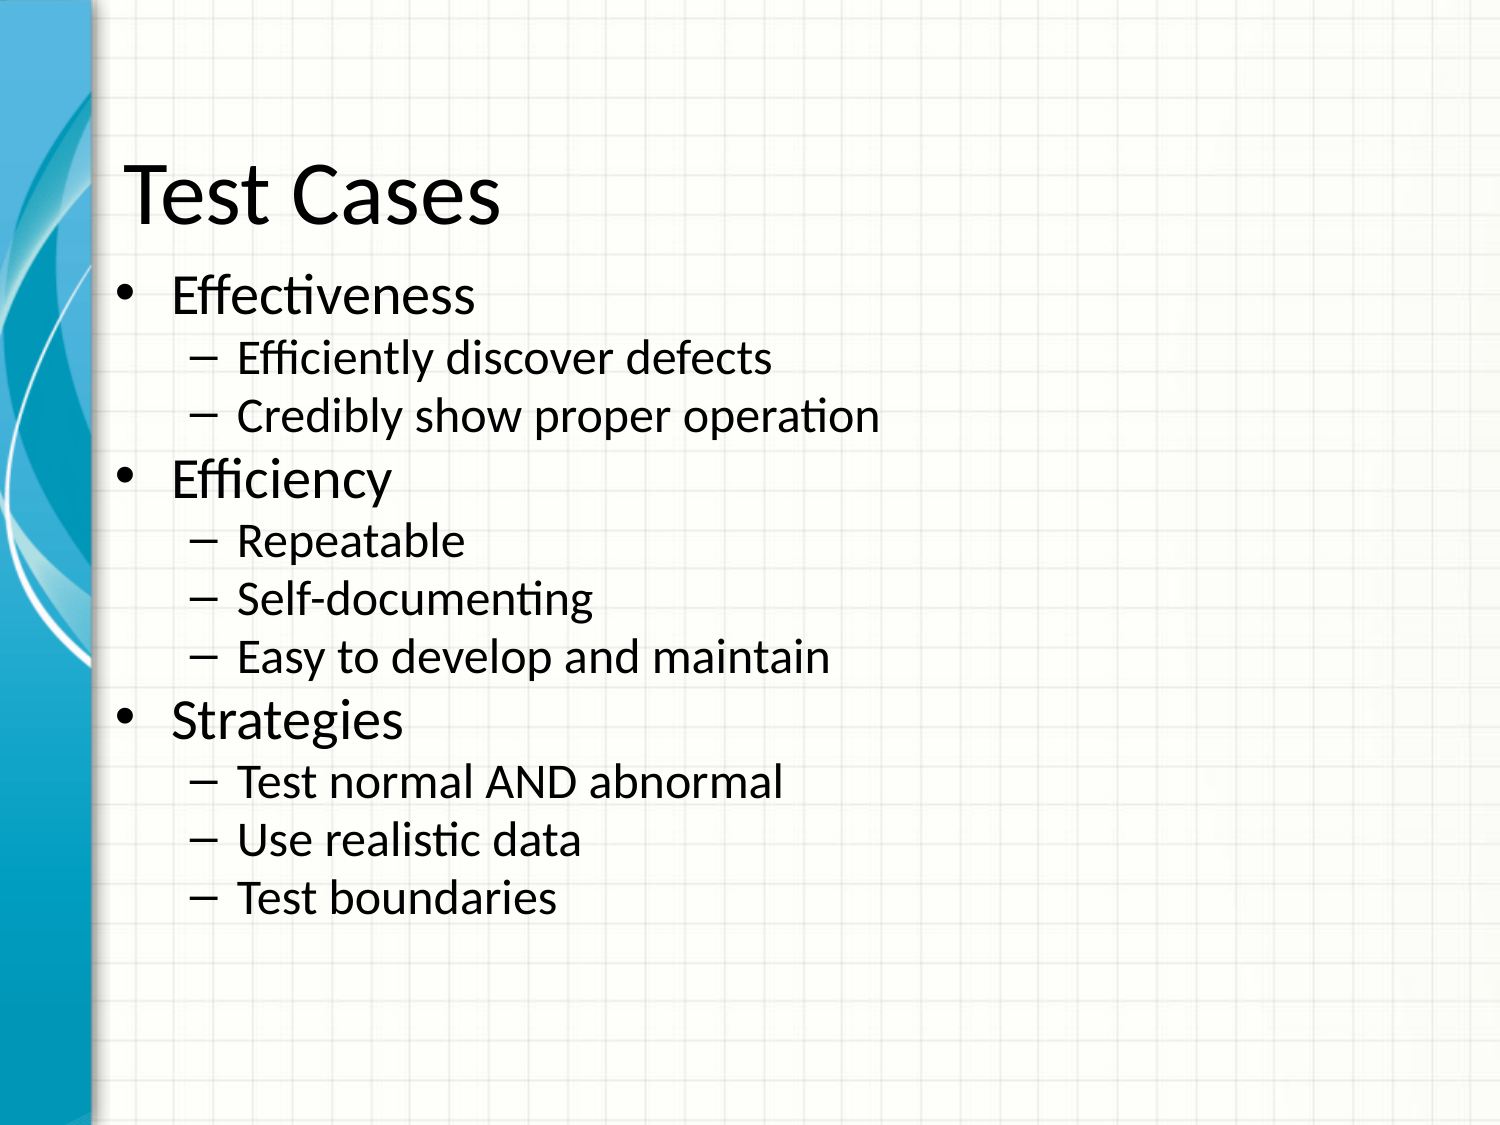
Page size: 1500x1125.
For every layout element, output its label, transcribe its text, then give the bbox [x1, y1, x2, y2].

picture [0, 0, 1500, 1125]
list Effectiveness Efficiently discover defects Credibly show proper operation Efficiency Repeatable Self-documenting Easy to develop and maintain Strategies Test normal AND abnormal Use realistic data Test boundaries [99, 262, 1500, 1050]
title Test Cases [108, 107, 1500, 262]
